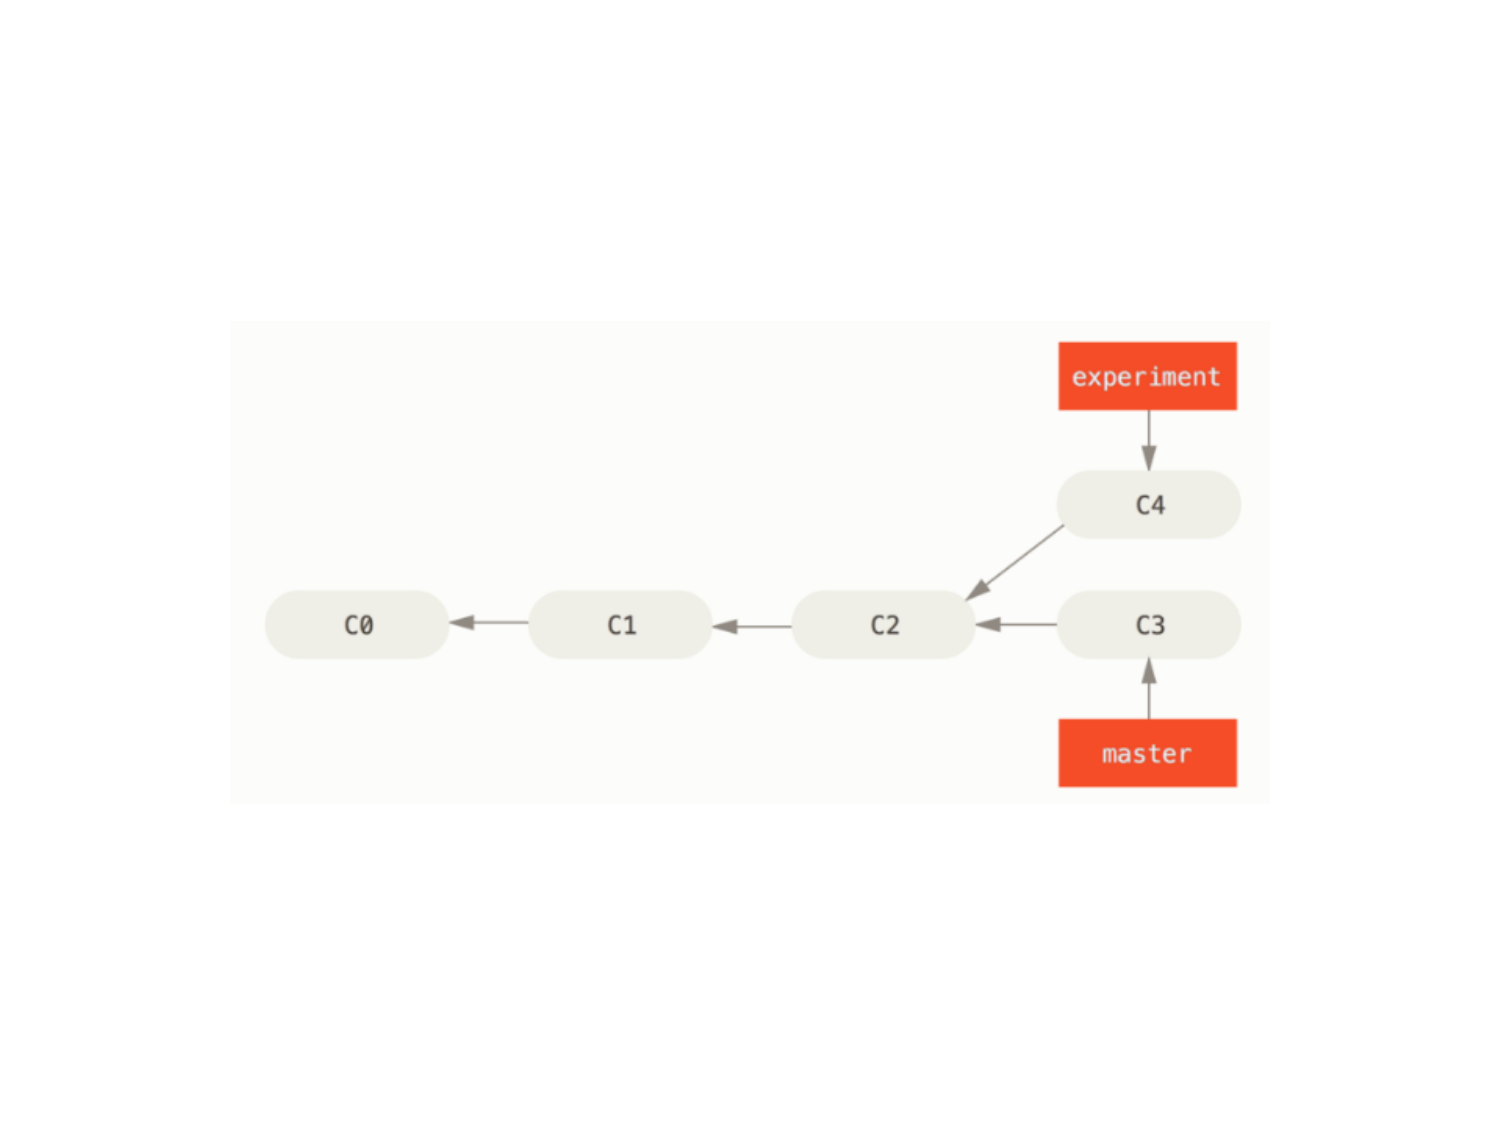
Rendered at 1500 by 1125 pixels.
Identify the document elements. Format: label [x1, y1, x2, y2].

picture [230, 320, 1270, 805]
